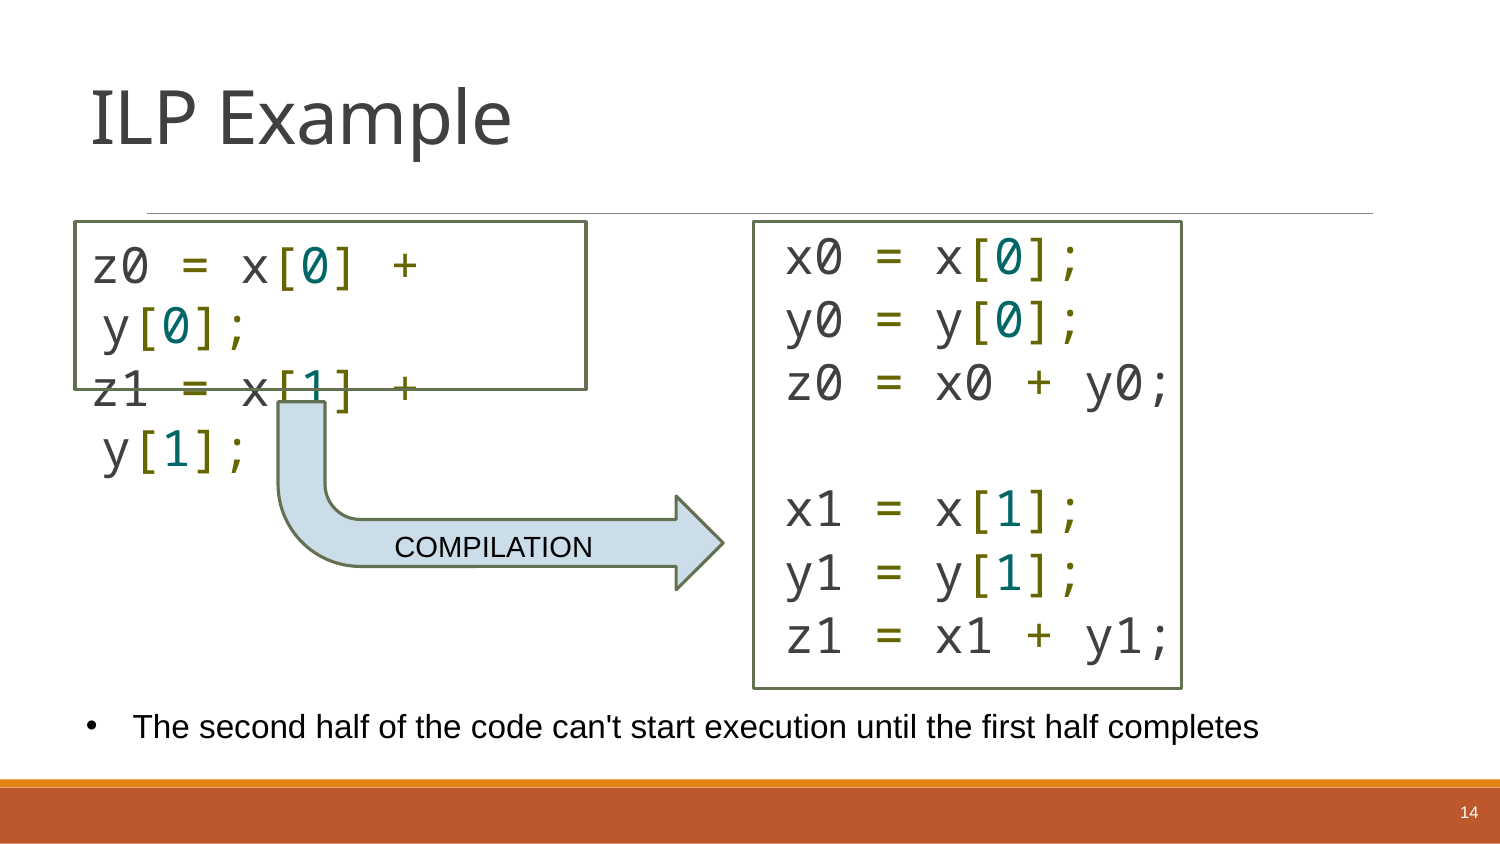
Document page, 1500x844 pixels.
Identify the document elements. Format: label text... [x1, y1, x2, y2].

text_box The second half of the code can't start execution until the first half completes [70, 690, 1411, 768]
list z0 = x[0] + y[0]; z1 = x[1] + y[1]; [75, 218, 600, 407]
text_box [753, 221, 1182, 689]
title ILP Example [75, 33, 1425, 175]
text_box [74, 221, 587, 390]
list x0 = x[0]; y0 = y[0]; z0 = x0 + y0; x1 = x[1]; y1 = y[1]; z1 = x1 + y1; [769, 209, 1425, 821]
text_box [278, 401, 724, 590]
slide_number 14 [1403, 779, 1494, 844]
text_box COMPILATION [379, 513, 676, 547]
